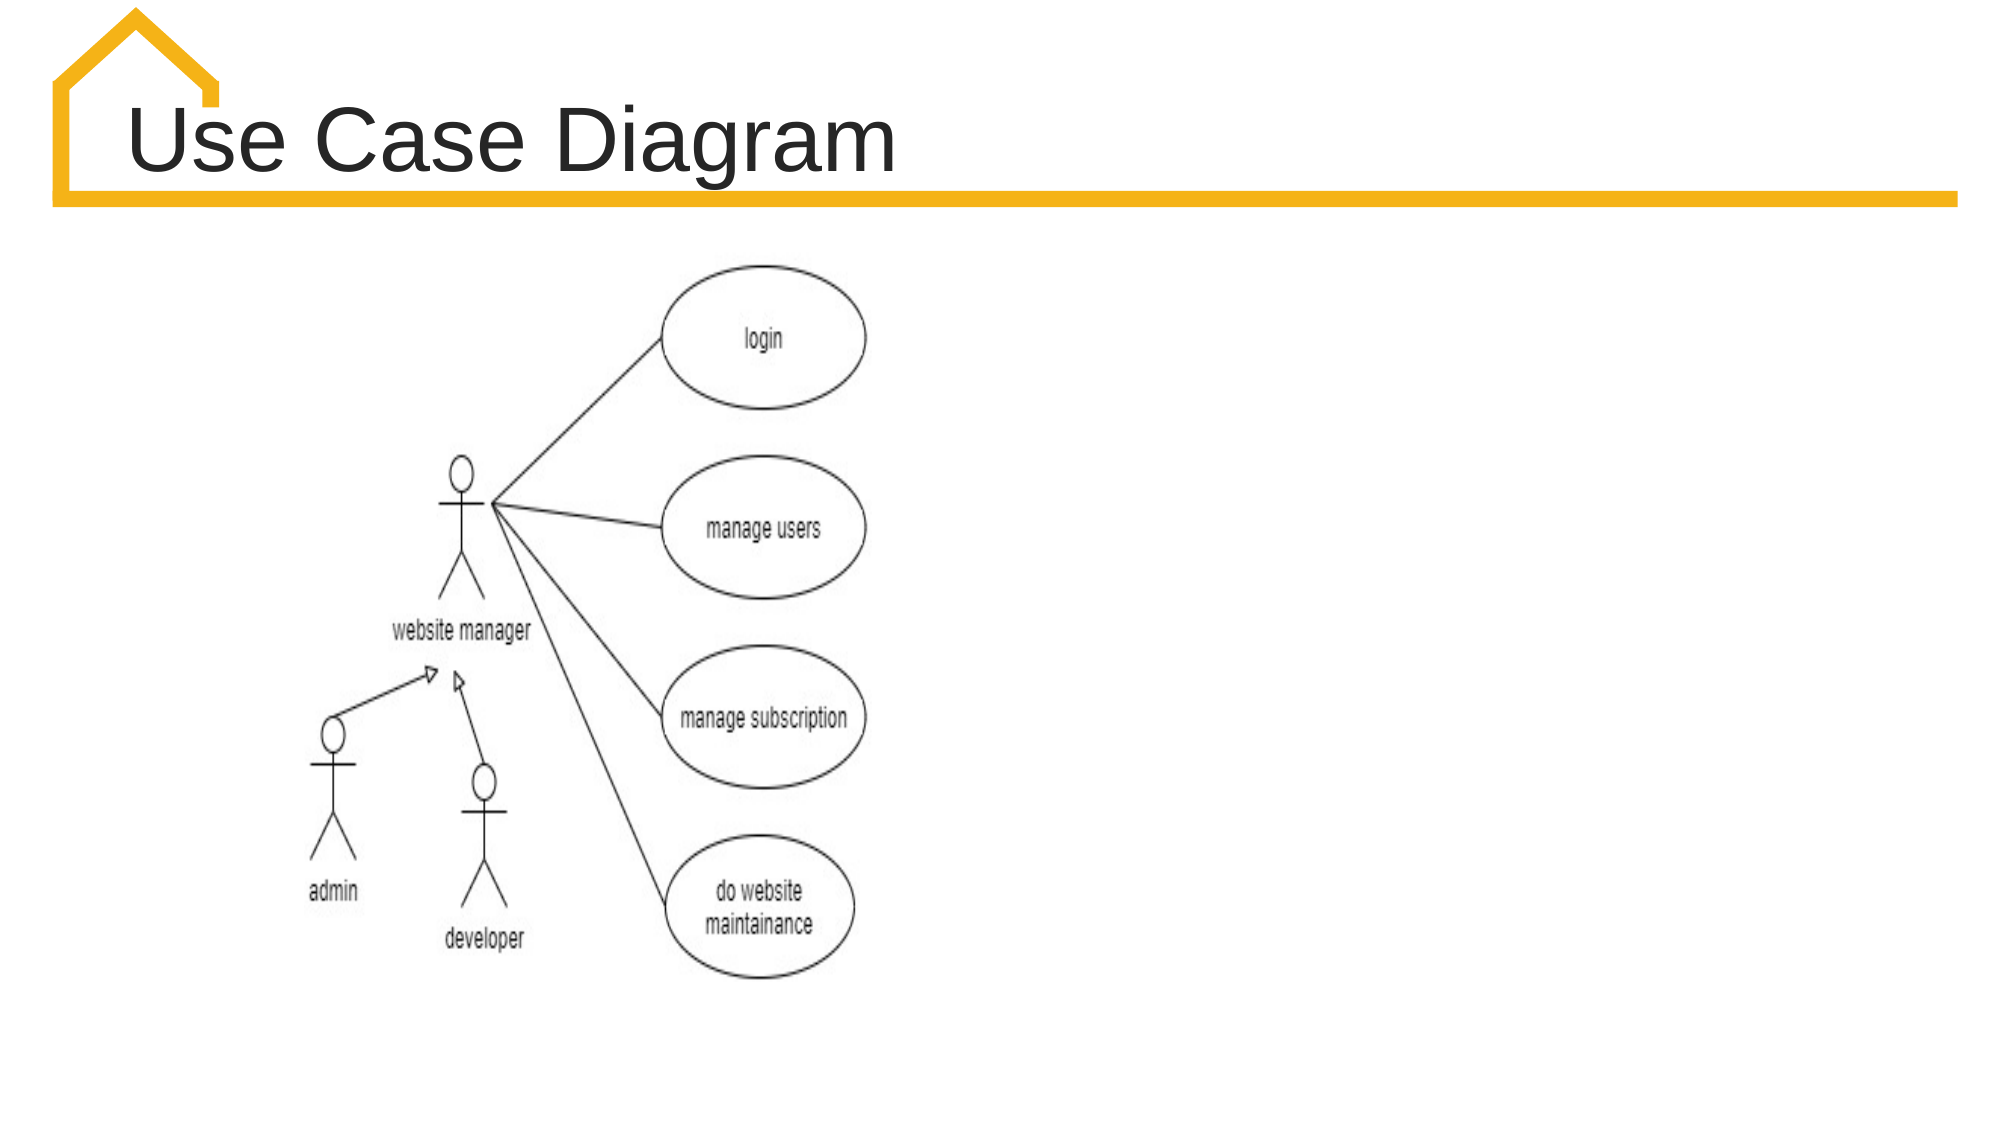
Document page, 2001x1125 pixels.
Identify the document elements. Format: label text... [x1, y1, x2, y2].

picture [303, 222, 1248, 1031]
list Use Case Diagram [110, 82, 1957, 202]
